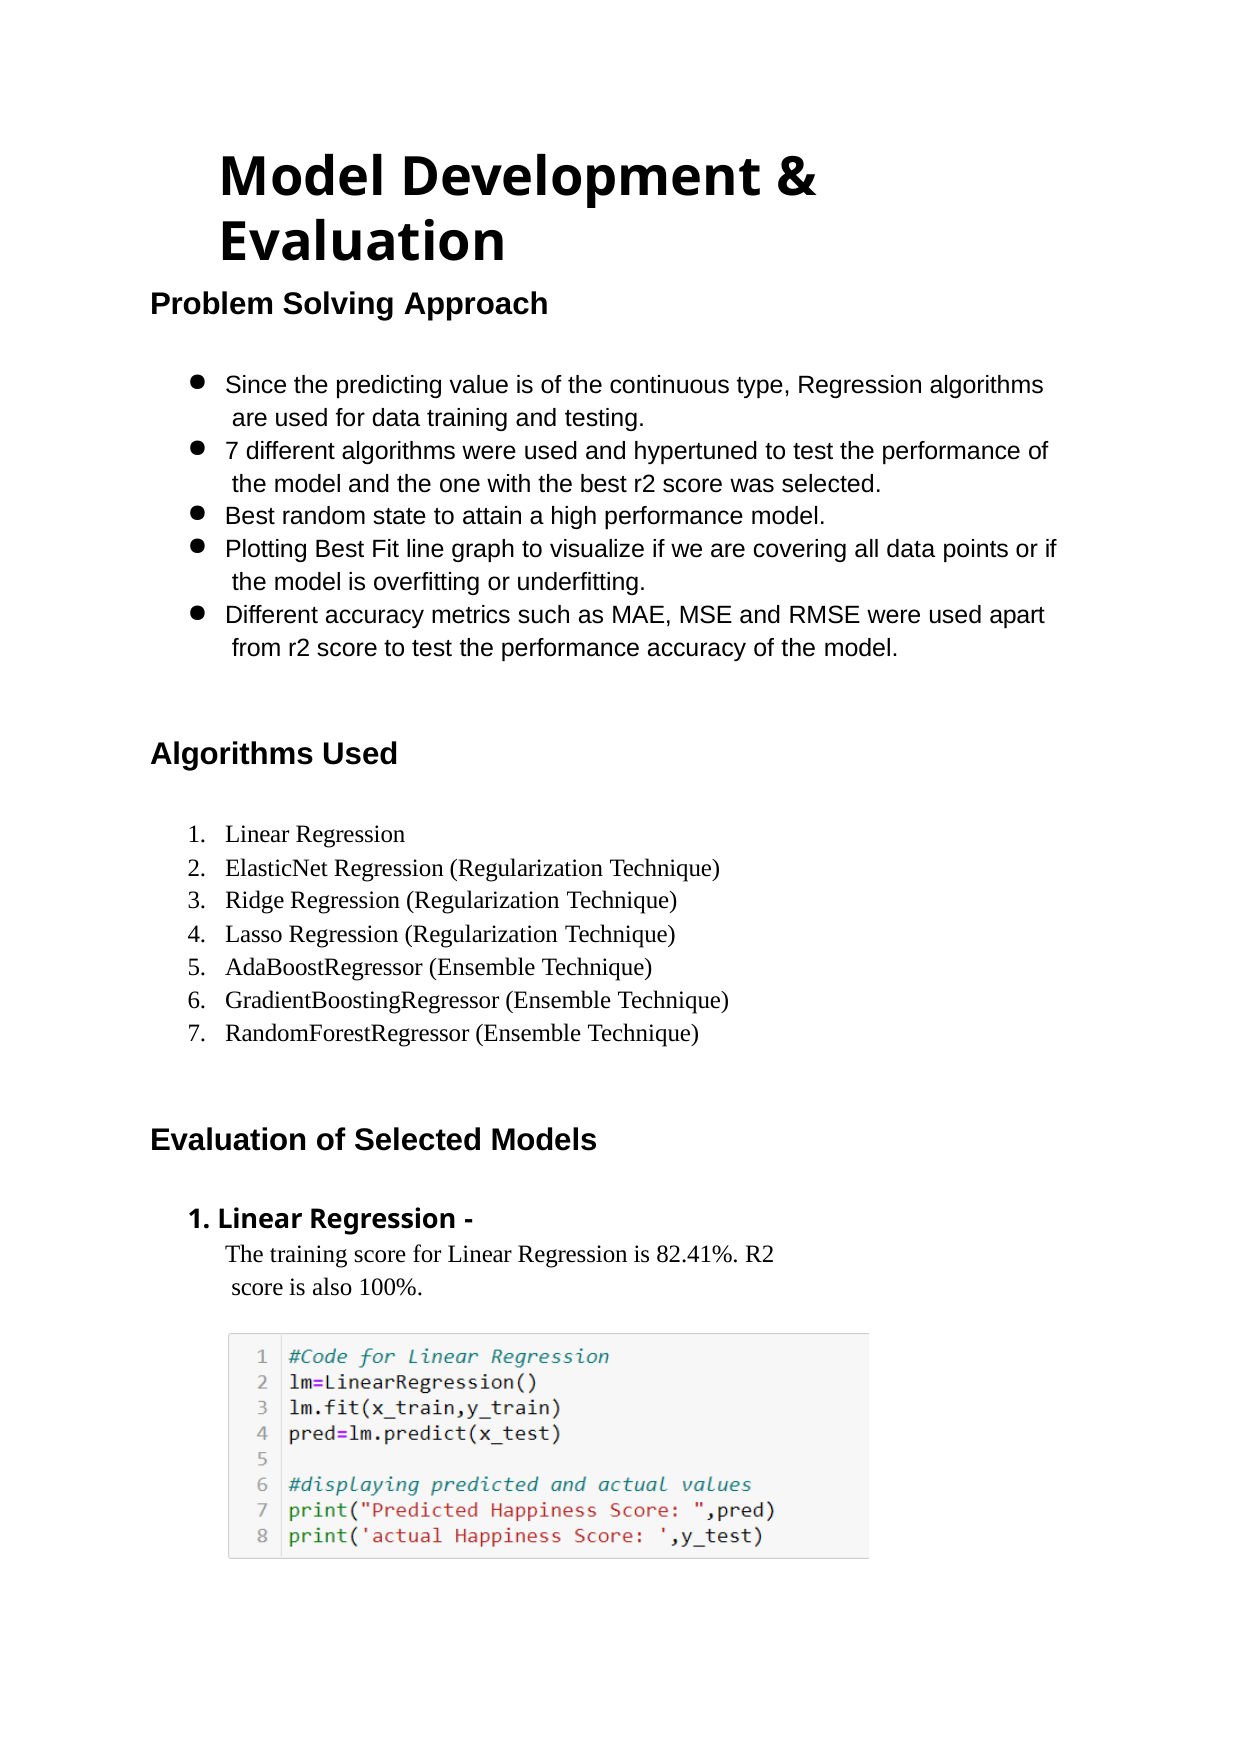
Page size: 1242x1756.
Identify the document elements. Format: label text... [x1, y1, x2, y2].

text_box Problem Solving Approach Since the predicting value is of the continuous type, Regression algorithms are used for data training and testing. 7 different algorithms were used and hypertuned to test the performance of the model and the one with the best r2 score was selected. Best random state to attain a high performance model. Plotting Best Fit line graph to visualize if we are covering all data points or if the model is overfitting or underfitting. Different accuracy metrics such as MAE, MSE and RMSE were used apart from r2 score to test the performance accuracy of the model. Algorithms Used Linear Regression ElasticNet Regression (Regularization Technique) Ridge Regression (Regularization Technique) Lasso Regression (Regularization Technique) AdaBoostRegressor (Ensemble Technique) GradientBoostingRegressor (Ensemble Technique) RandomForestRegressor (Ensemble Technique) Evaluation of Selected Models 1. Linear Regression - The training score for Linear Regression is 82.41%. R2 score is also 100%. [147, 281, 1062, 1301]
title Model Development & Evaluation [216, 139, 1026, 281]
text_box [228, 1333, 870, 1559]
